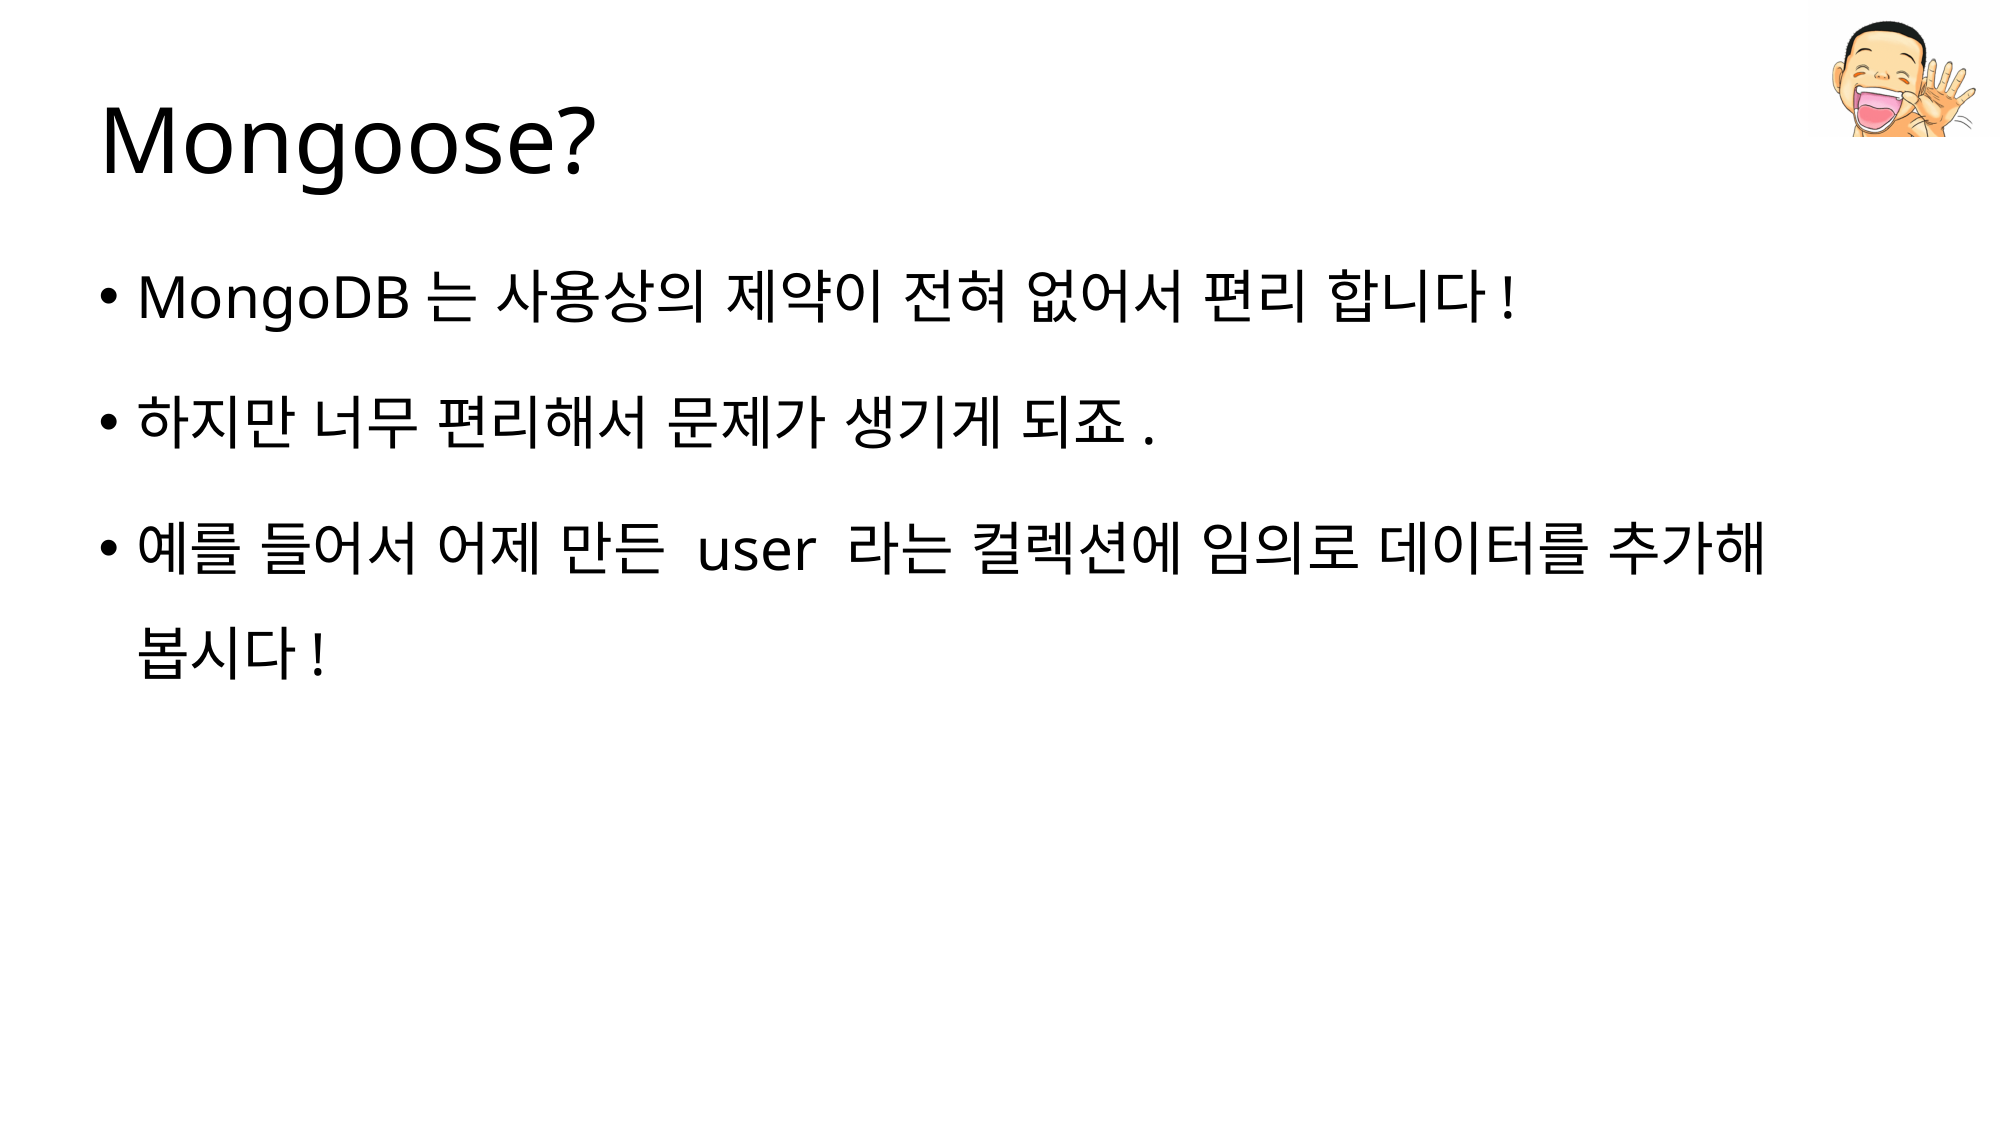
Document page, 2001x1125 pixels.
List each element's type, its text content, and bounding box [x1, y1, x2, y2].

list MongoDB는 사용상의 제약이 전혀 없어서 편리 합니다! 하지만 너무 편리해서 문제가 생기게 되죠. 예를 들어서 어제 만든 user 라는 컬렉션에 임의로 데이터를 추가해 봅시다! [83, 217, 1931, 1125]
title Mongoose? [83, 0, 1931, 217]
picture [1931, 0, 2000, 137]
